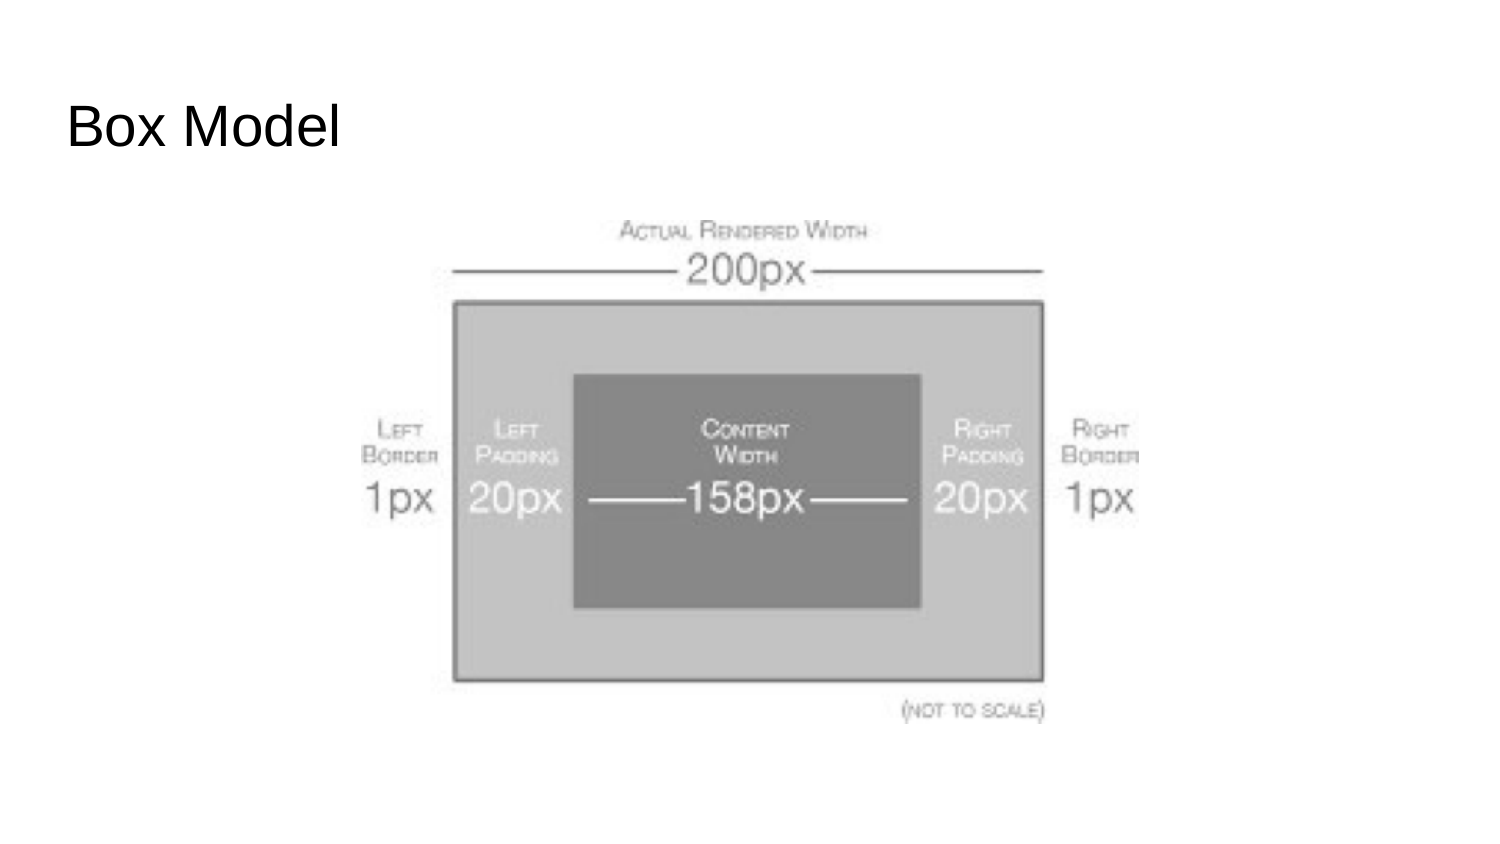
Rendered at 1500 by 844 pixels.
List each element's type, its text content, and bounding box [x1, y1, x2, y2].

title Box Model [51, 72, 1449, 167]
picture [361, 220, 1139, 724]
